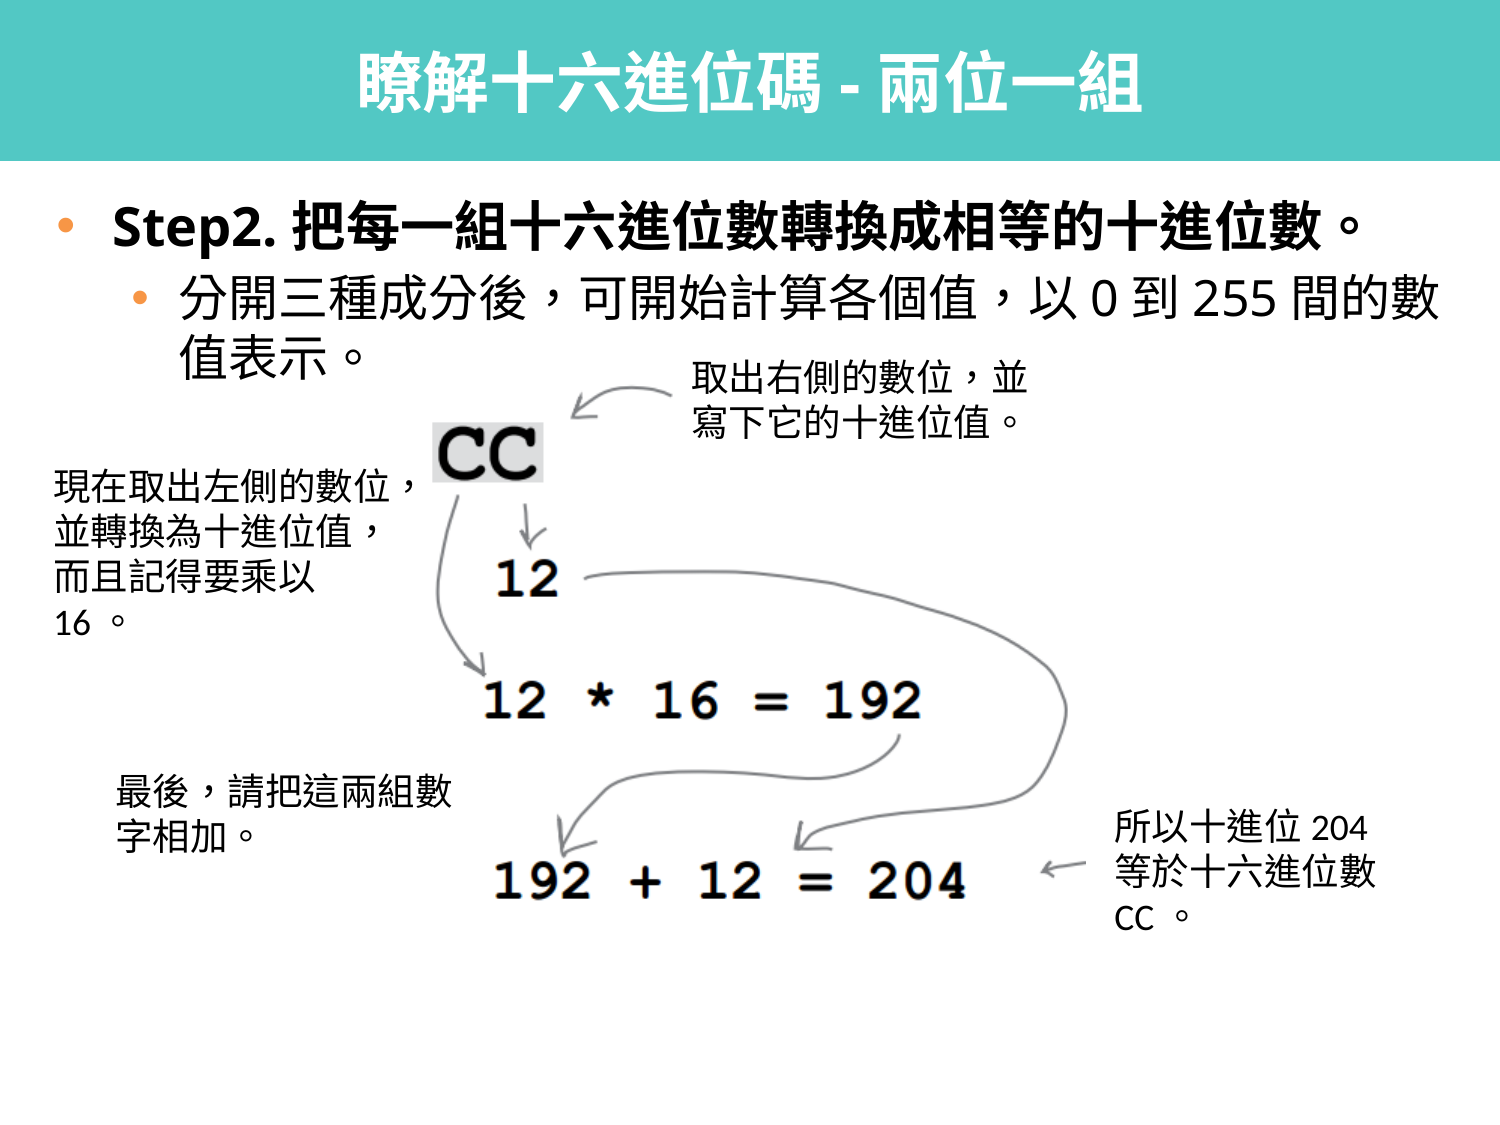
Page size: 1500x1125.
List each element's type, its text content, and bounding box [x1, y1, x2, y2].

picture [413, 370, 1087, 920]
text_box 現在取出左側的數位， 並轉換為十進位值，而且記得要乘以16。 [38, 455, 408, 651]
text_box 所以十進位204 等於十六進位數CC。 [1099, 795, 1482, 946]
text_box 最後，請把這兩組數字相加。 [100, 760, 408, 866]
text_box 取出右側的數位，並寫下它的十進位值。 [676, 347, 1059, 369]
list Step2.把每一組十六進位數轉換成相等的十進位數。 分開三種成分後，可開始計算各個值，以0到255間的數值表示。 [41, 184, 1459, 1106]
title 瞭解十六進位碼-兩位一組 [0, 0, 1500, 161]
